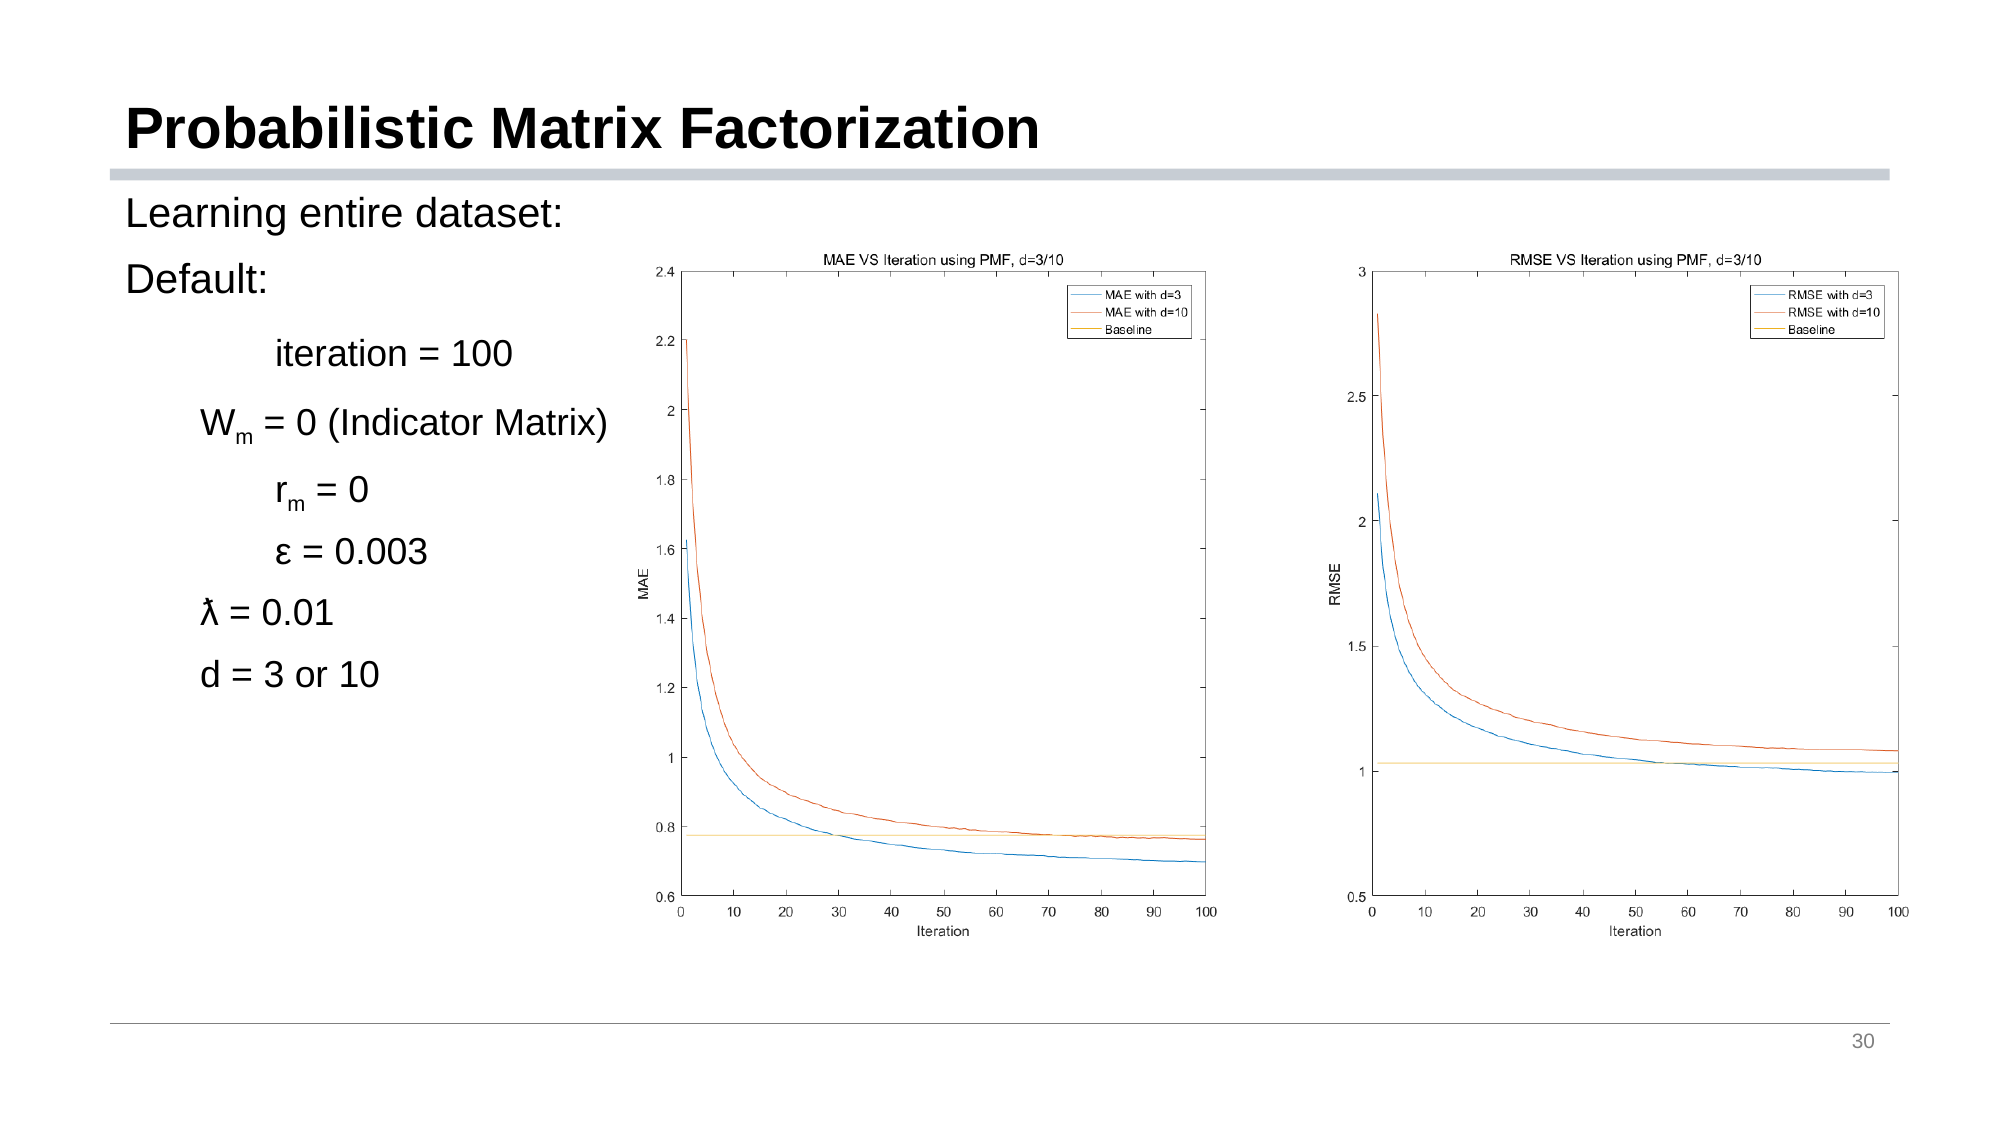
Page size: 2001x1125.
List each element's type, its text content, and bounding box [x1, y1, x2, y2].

title Probabilistic Matrix Factorization [109, 0, 1890, 169]
slide_number ‹#› [1412, 1022, 1890, 1057]
list Learning entire dataset: Default: iteration = 100 Wm = 0 (Indicator Matrix) rm = 0 ε = 0.003 ƛ = 0.01 d = 3 or 10 [109, 184, 1890, 1008]
picture [620, 242, 1929, 947]
